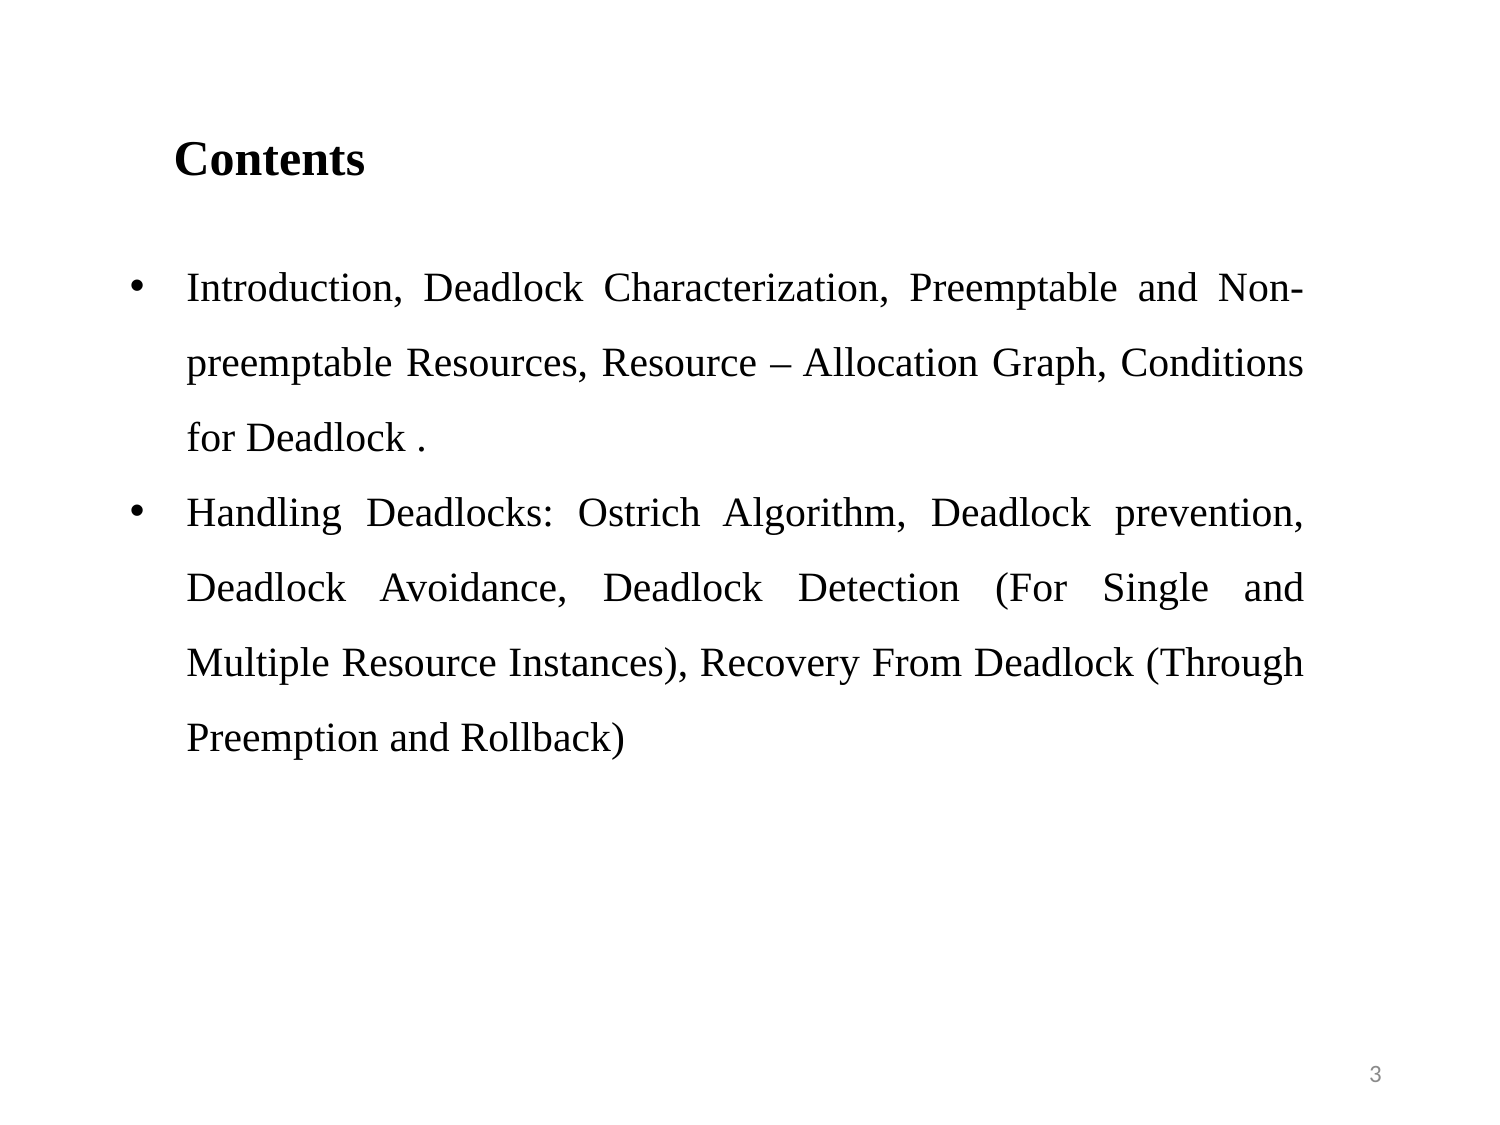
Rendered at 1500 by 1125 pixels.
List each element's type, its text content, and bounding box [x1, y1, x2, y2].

text_box Introduction, Deadlock Characterization, Preemptable and Non-preemptable Resources, Resource – Allocation Graph, Conditions for Deadlock . Handling Deadlocks: Ostrich Algorithm, Deadlock prevention, Deadlock Avoidance, Deadlock Detection (For Single and Multiple Resource Instances), Recovery From Deadlock (Through Preemption and Rollback) [115, 227, 1320, 768]
text_box Contents [158, 118, 1001, 193]
slide_number 3 [1059, 1042, 1397, 1103]
